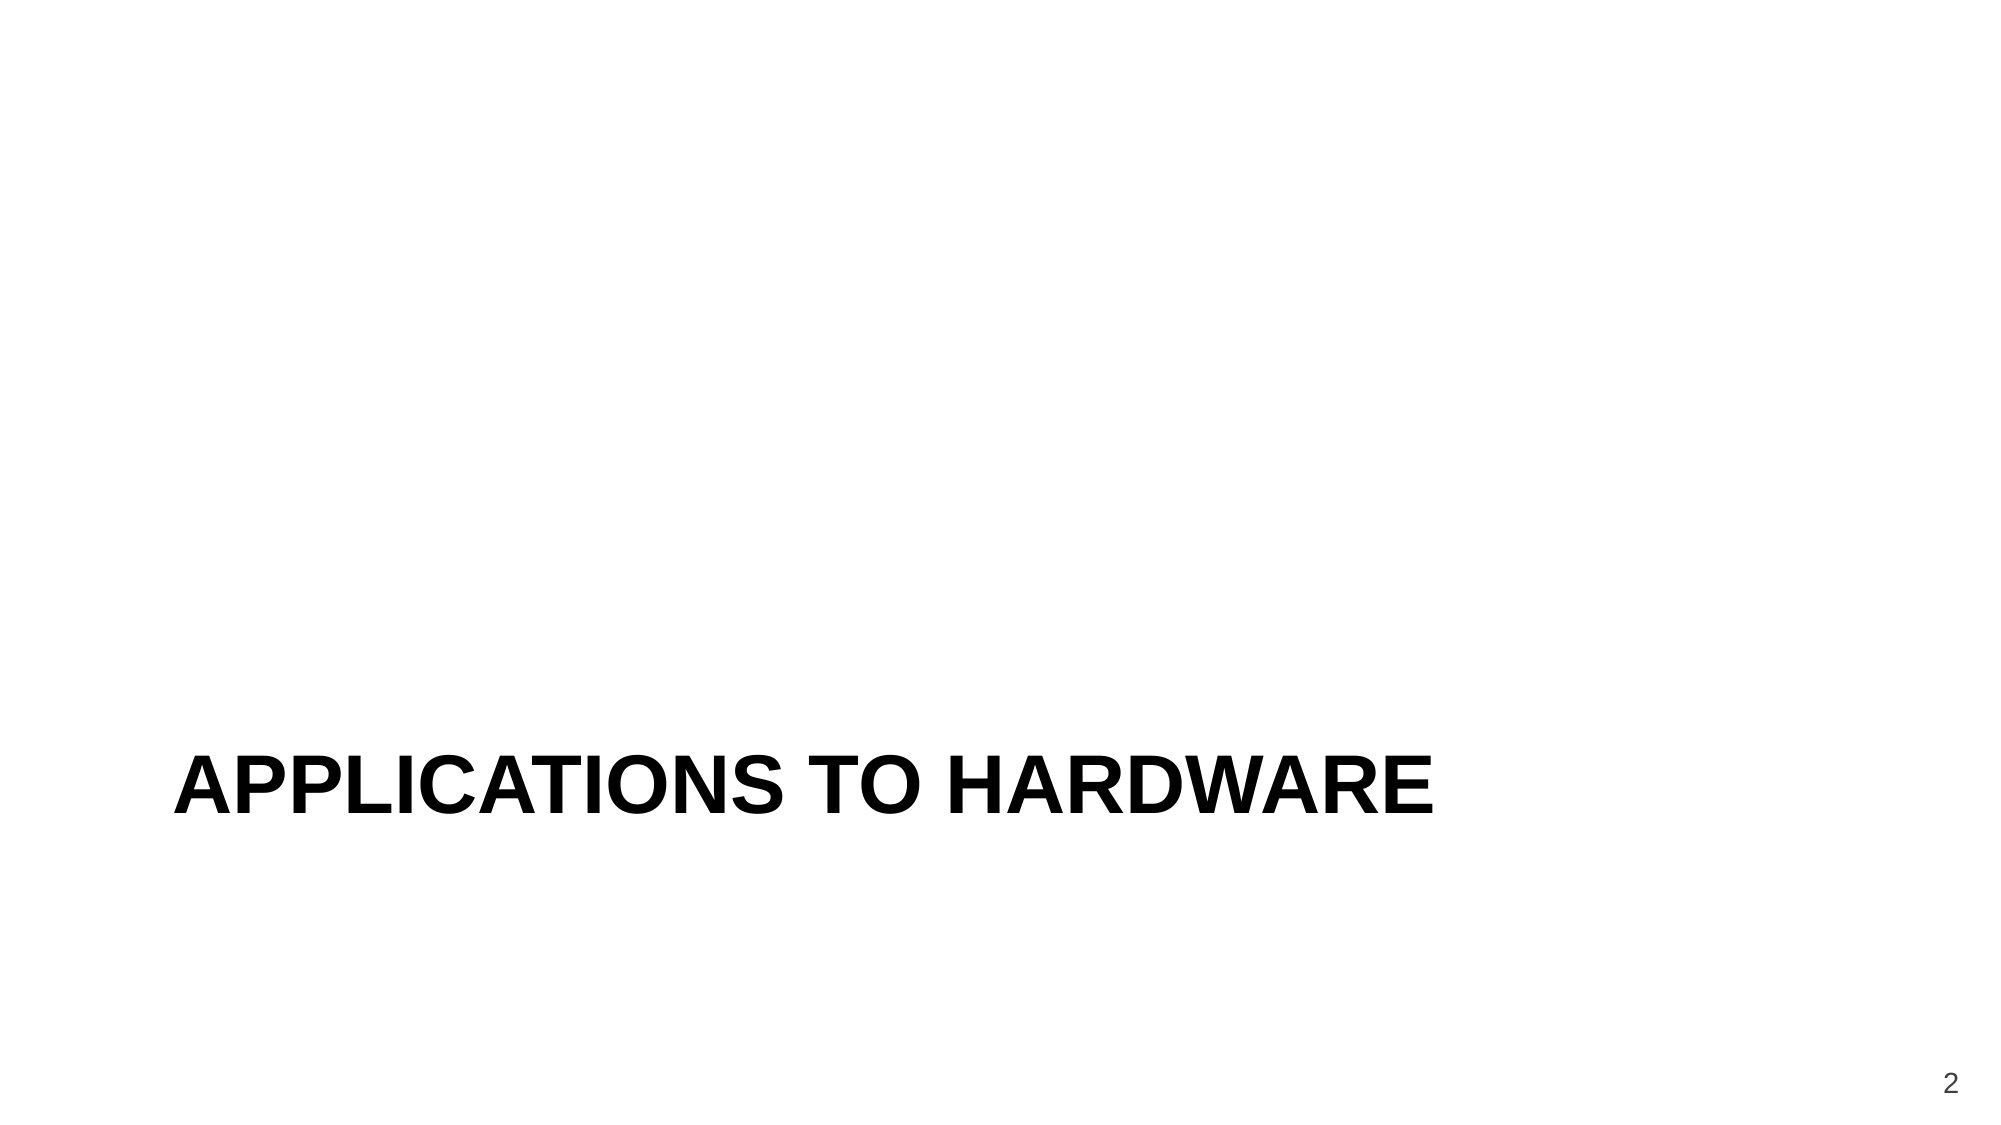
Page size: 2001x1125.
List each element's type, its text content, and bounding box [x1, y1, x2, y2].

title Applications to Hardware [157, 722, 1858, 947]
slide_number 2 [1507, 1056, 1974, 1117]
